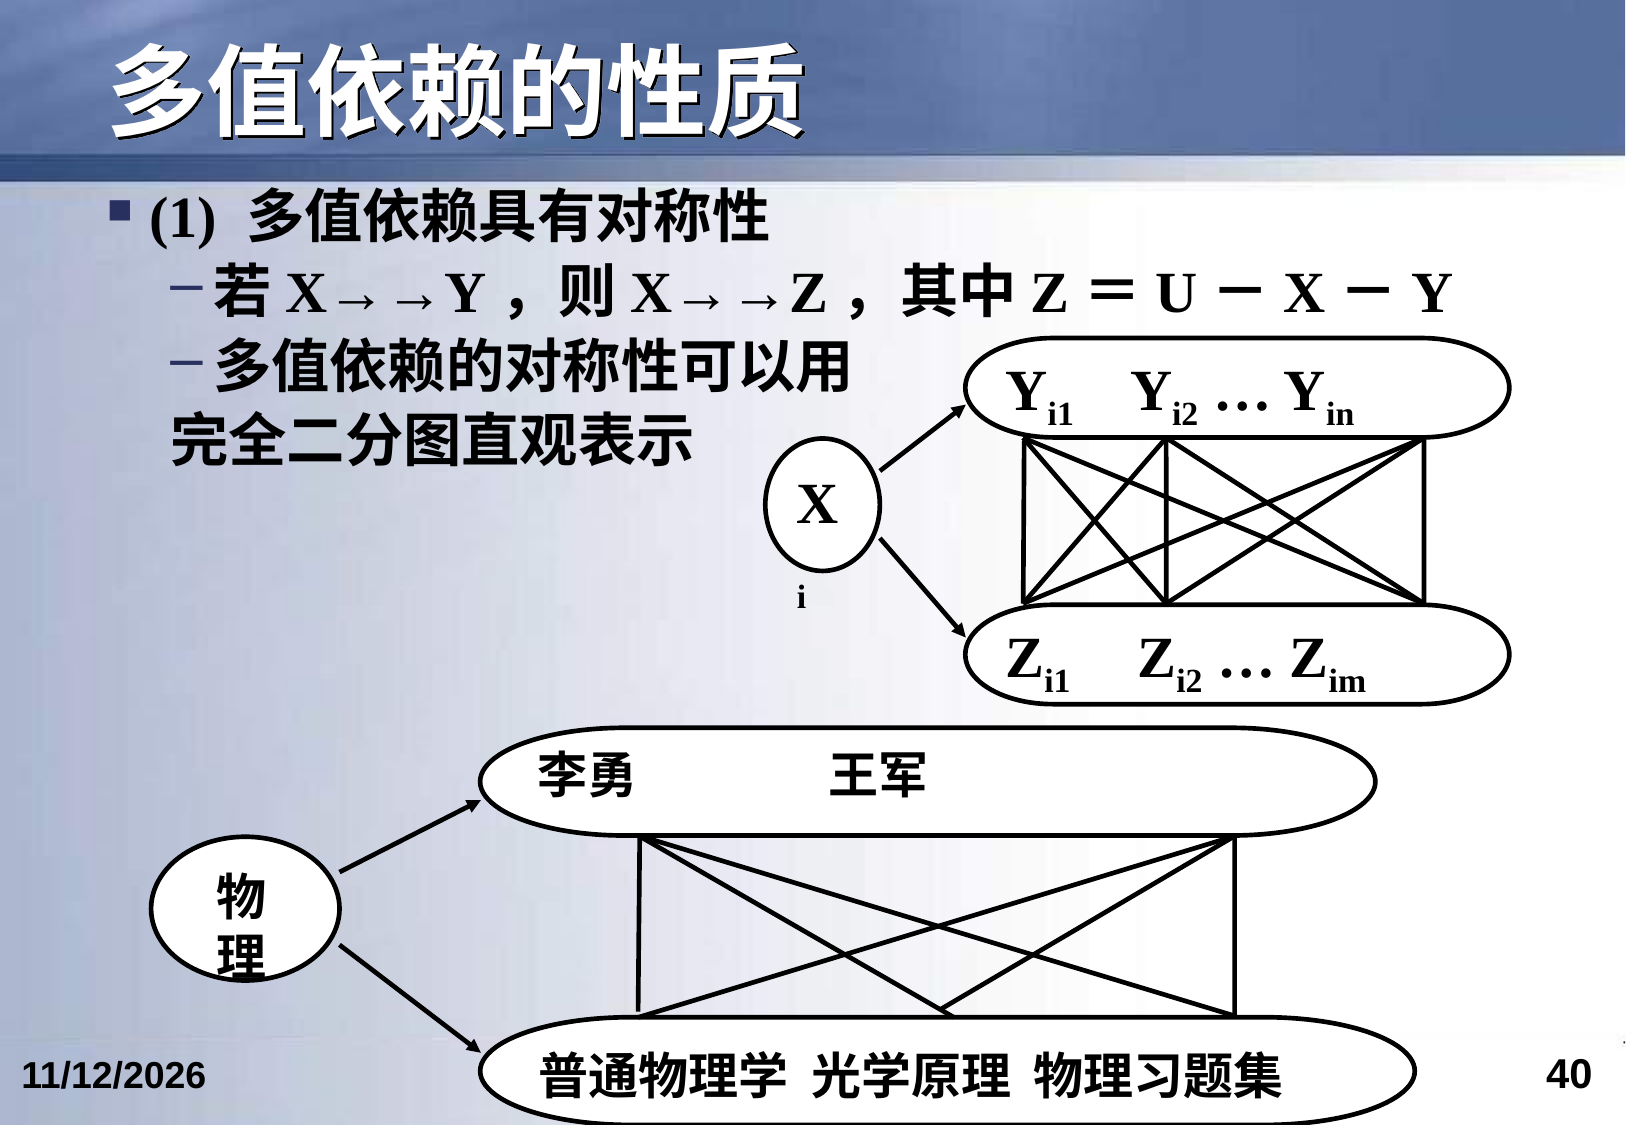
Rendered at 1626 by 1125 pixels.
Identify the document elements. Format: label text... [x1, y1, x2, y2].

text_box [765, 337, 1510, 705]
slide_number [2, 1041, 145, 1125]
slide_number 40 [1420, 1037, 1612, 1124]
title 多值依赖的性质 [106, 41, 1554, 150]
list (1) 多值依赖具有对称性 若X→→Y，则X→→Z，其中Z＝U－X－Y 多值依赖的对称性可以用 完全二分图直观表示 [106, 187, 1554, 482]
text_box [150, 727, 1415, 1125]
picture [0, 0, 1626, 1125]
